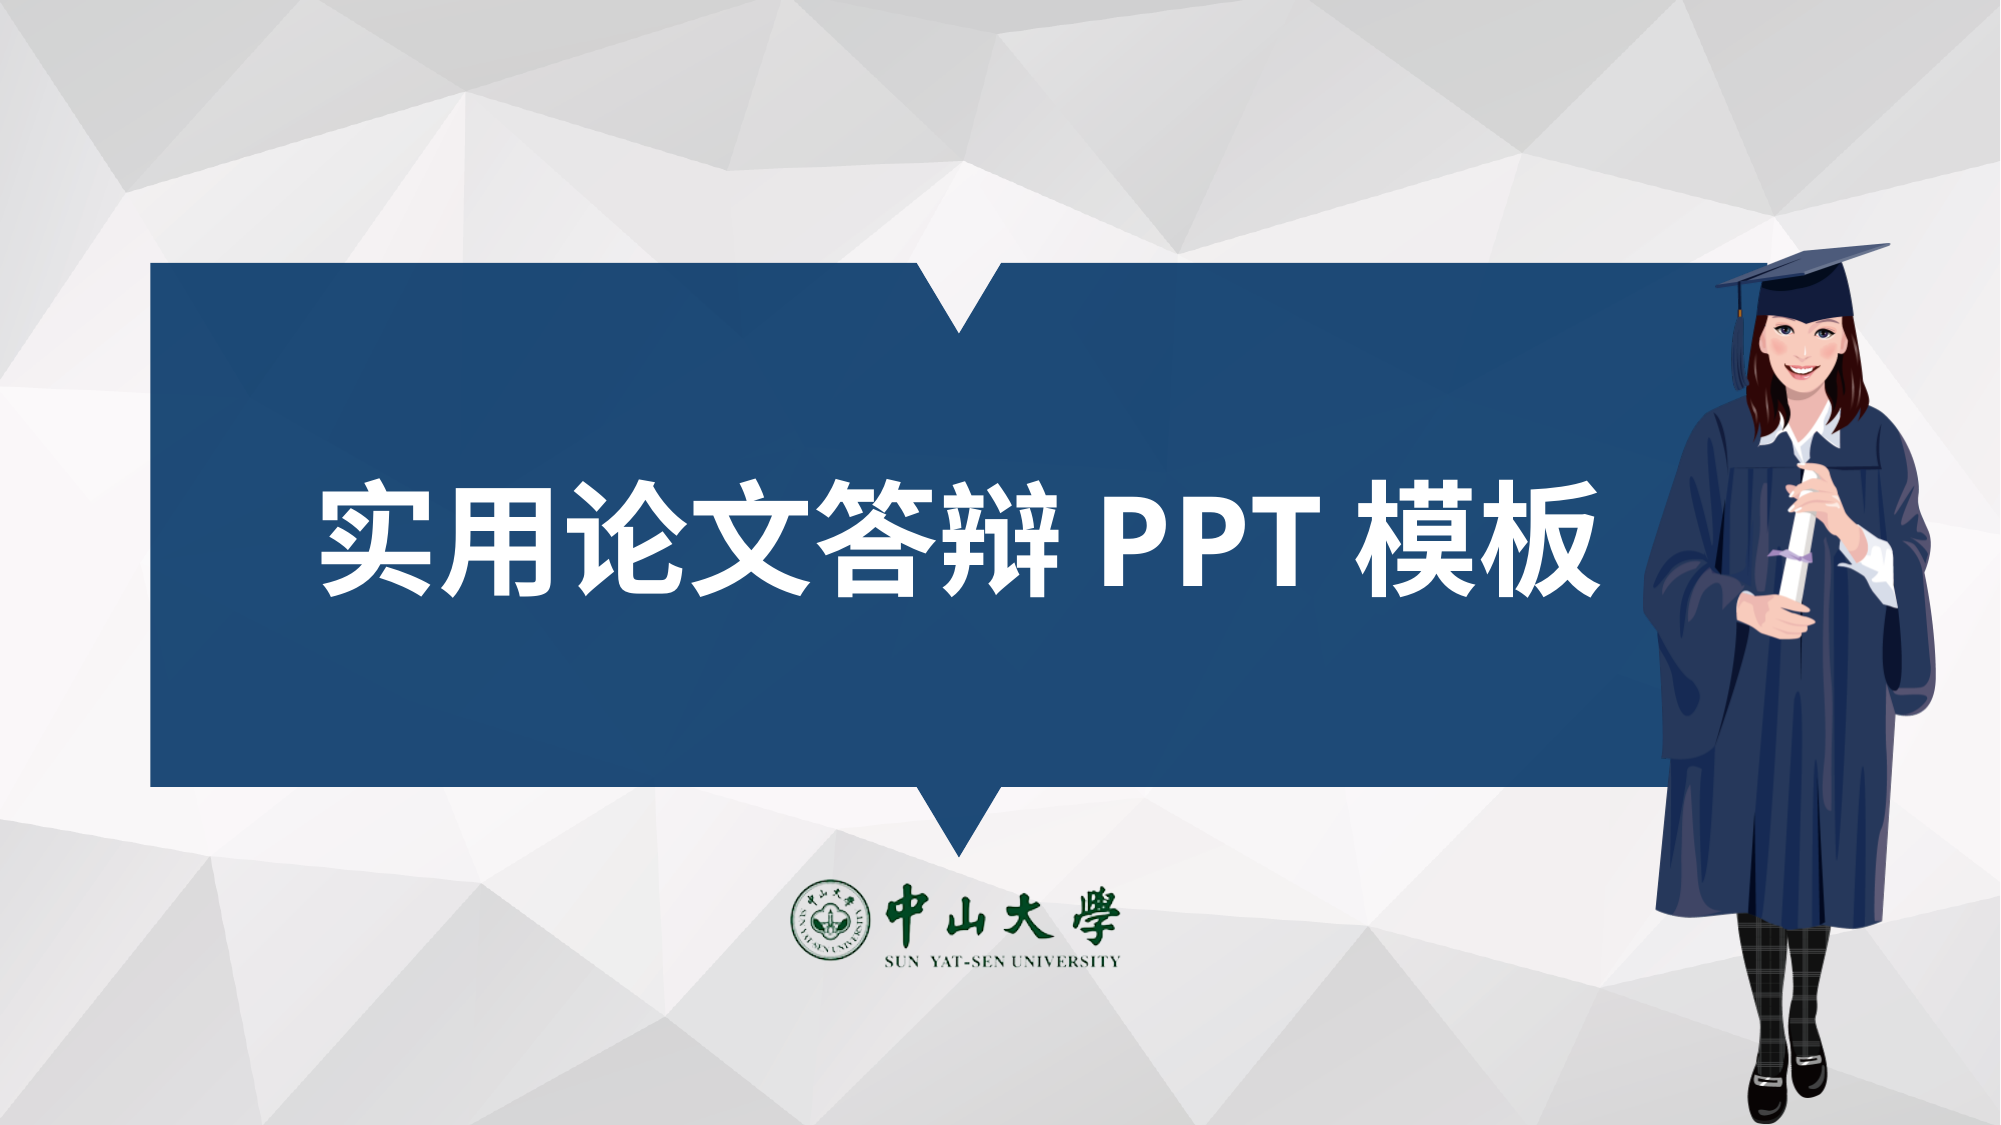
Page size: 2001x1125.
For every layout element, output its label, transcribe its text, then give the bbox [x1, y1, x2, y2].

picture [0, 0, 2001, 1125]
text_box [150, 262, 1643, 858]
text_box 实用论文答辩PPT模板 [236, 453, 1643, 619]
